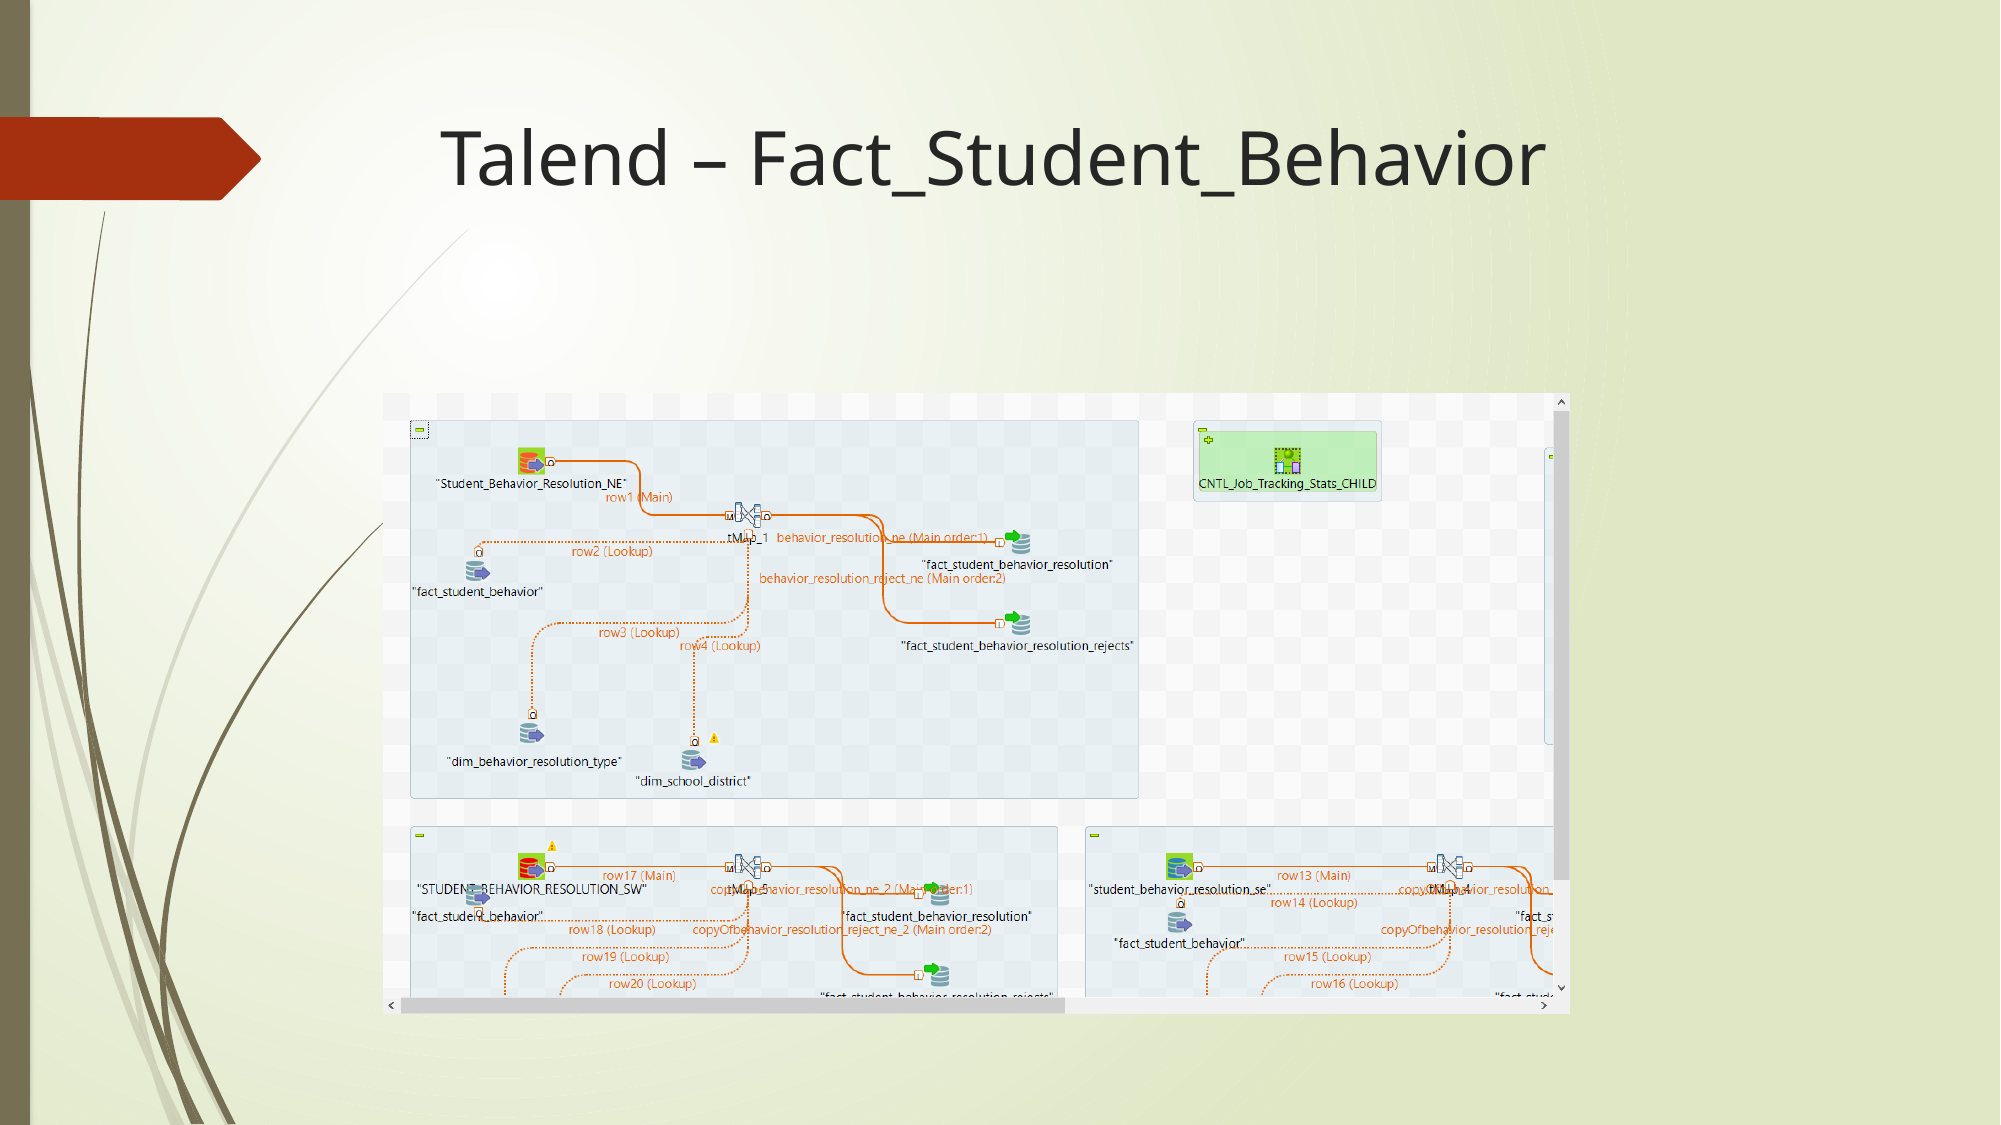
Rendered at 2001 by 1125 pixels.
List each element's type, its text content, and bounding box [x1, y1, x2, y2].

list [382, 393, 1570, 1014]
title Talend – Fact_Student_Behavior [425, 102, 1888, 313]
